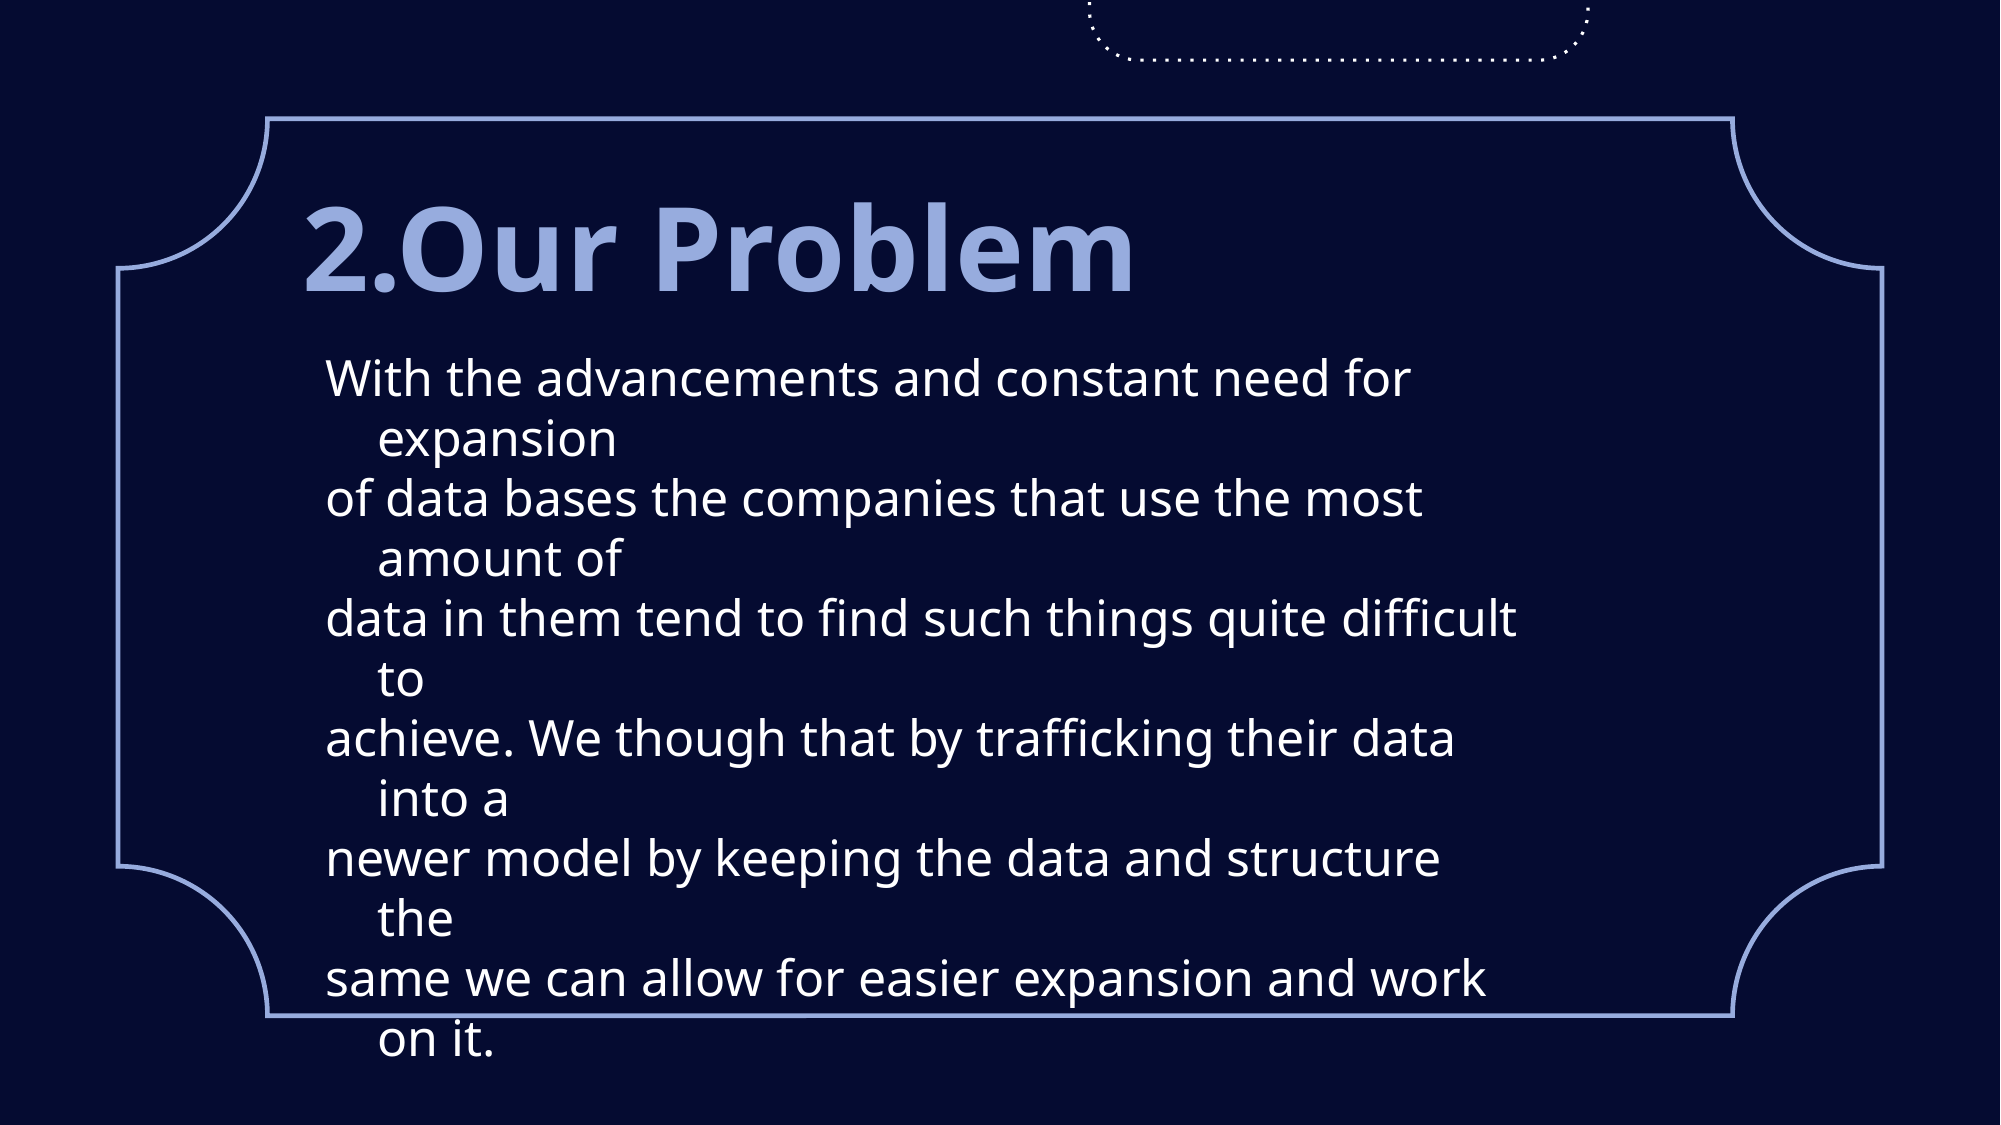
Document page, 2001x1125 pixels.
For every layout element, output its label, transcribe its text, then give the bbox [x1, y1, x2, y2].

title 2.Our Problem [287, 159, 1544, 318]
subtitle With the advancements and constant need for expansion of data bases the companies that use the most amount of data in them tend to find such things quite difficult to achieve. We though that by trafficking their data into a newer model by keeping the data and structure the same we can allow for easier expansion and work on it. [287, 331, 1544, 880]
